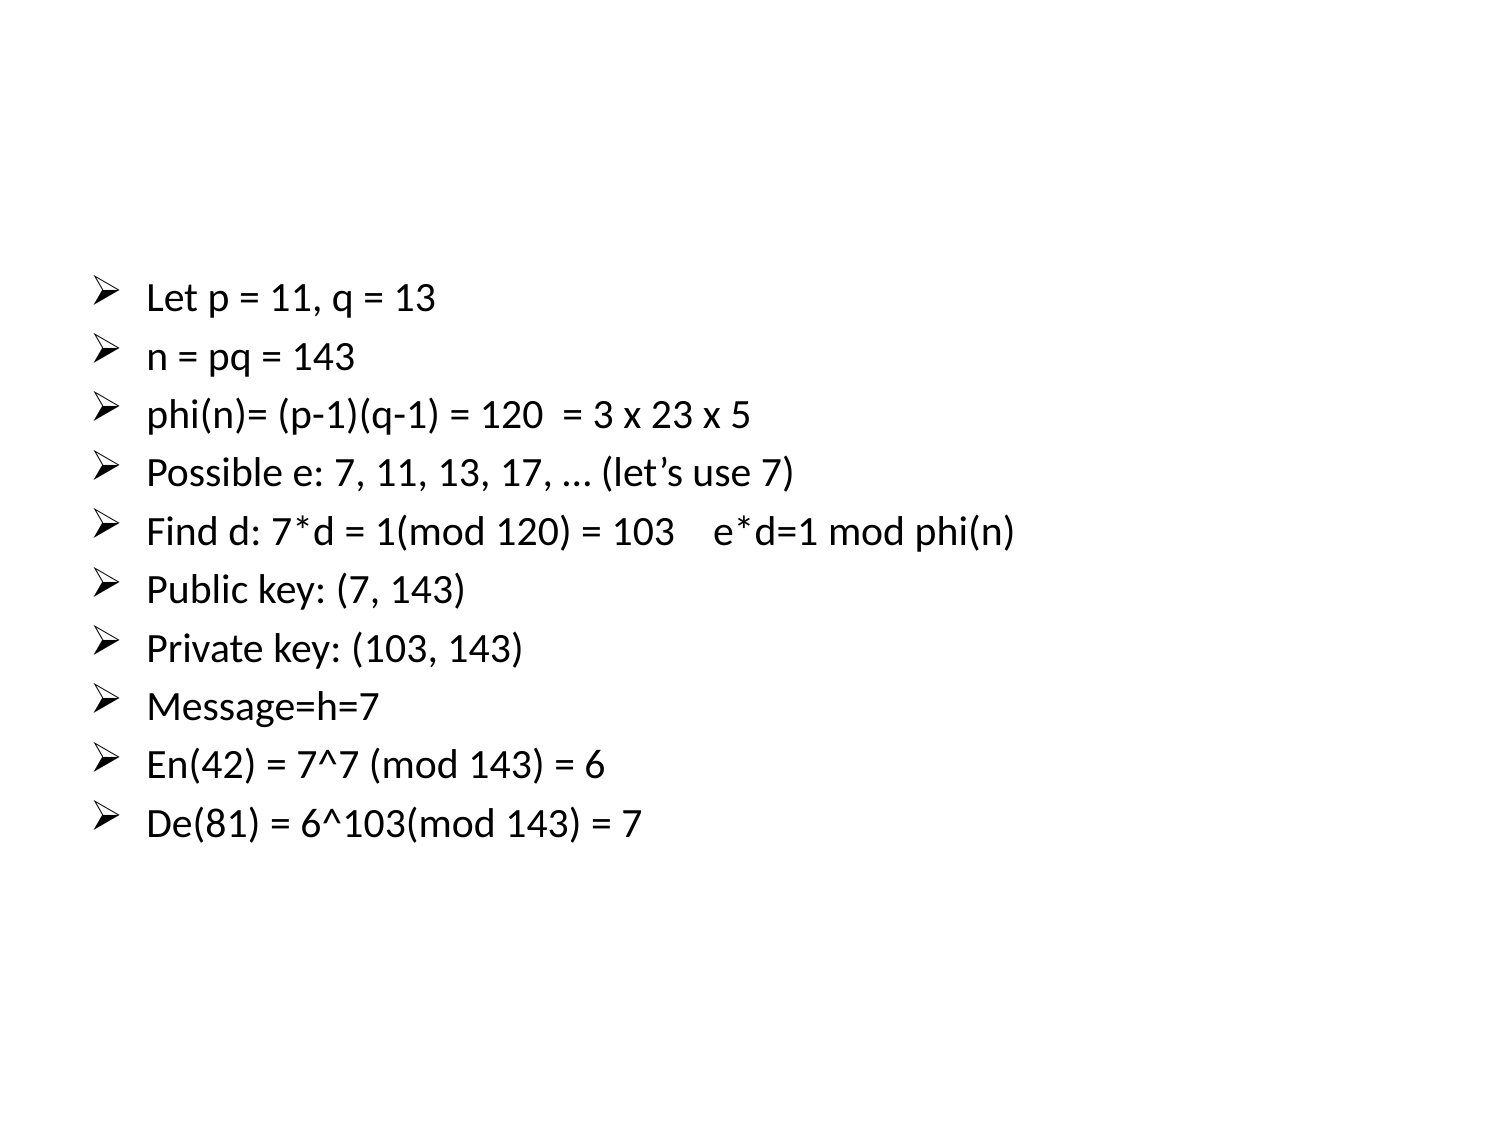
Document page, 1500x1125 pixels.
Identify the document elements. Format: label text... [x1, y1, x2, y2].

list Let p = 11, q = 13 n = pq = 143 phi(n)= (p-1)(q-1) = 120 = 3 x 23 x 5 Possible e: 7, 11, 13, 17, … (let’s use 7) Find d: 7*d = 1(mod 120) = 103 e*d=1 mod phi(n) Public key: (7, 143) Private key: (103, 143) Message=h=7 En(42) = 7^7 (mod 143) = 6 De(81) = 6^103(mod 143) = 7 [75, 262, 1425, 1005]
